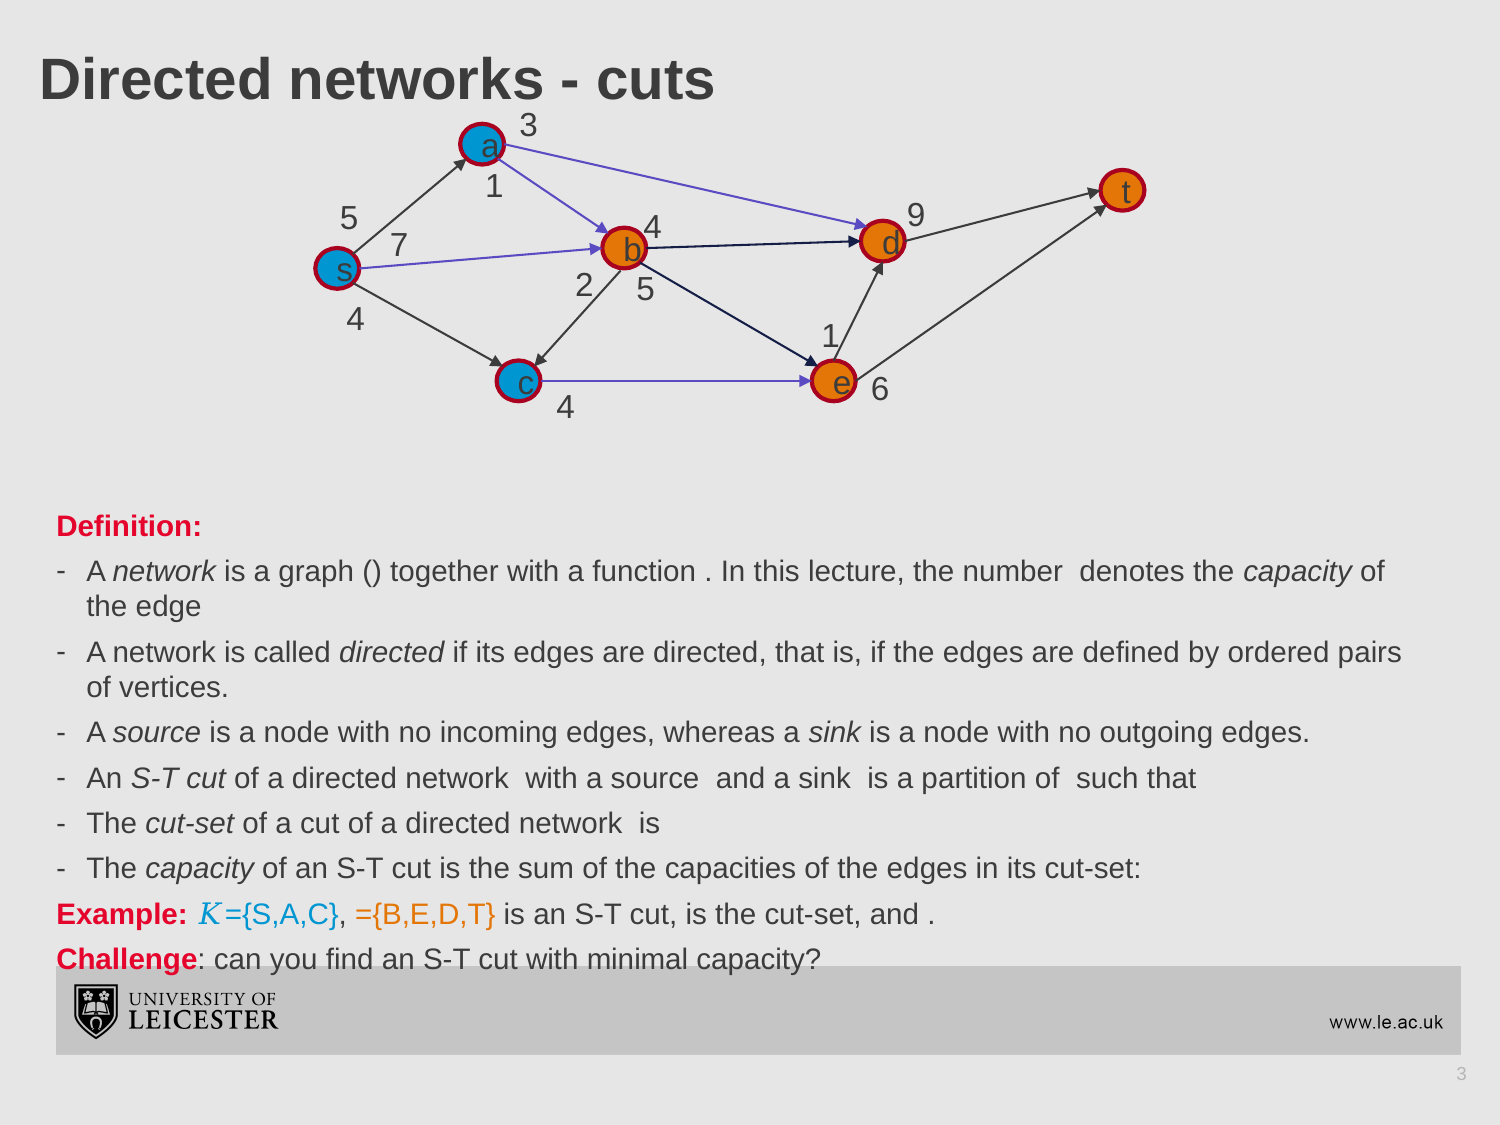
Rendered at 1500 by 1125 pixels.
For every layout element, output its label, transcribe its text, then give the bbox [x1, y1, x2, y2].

picture [56, 966, 1461, 1055]
slide_number 3 [1144, 1042, 1482, 1103]
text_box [315, 95, 1145, 434]
title Directed networks - cuts [39, 40, 1425, 88]
